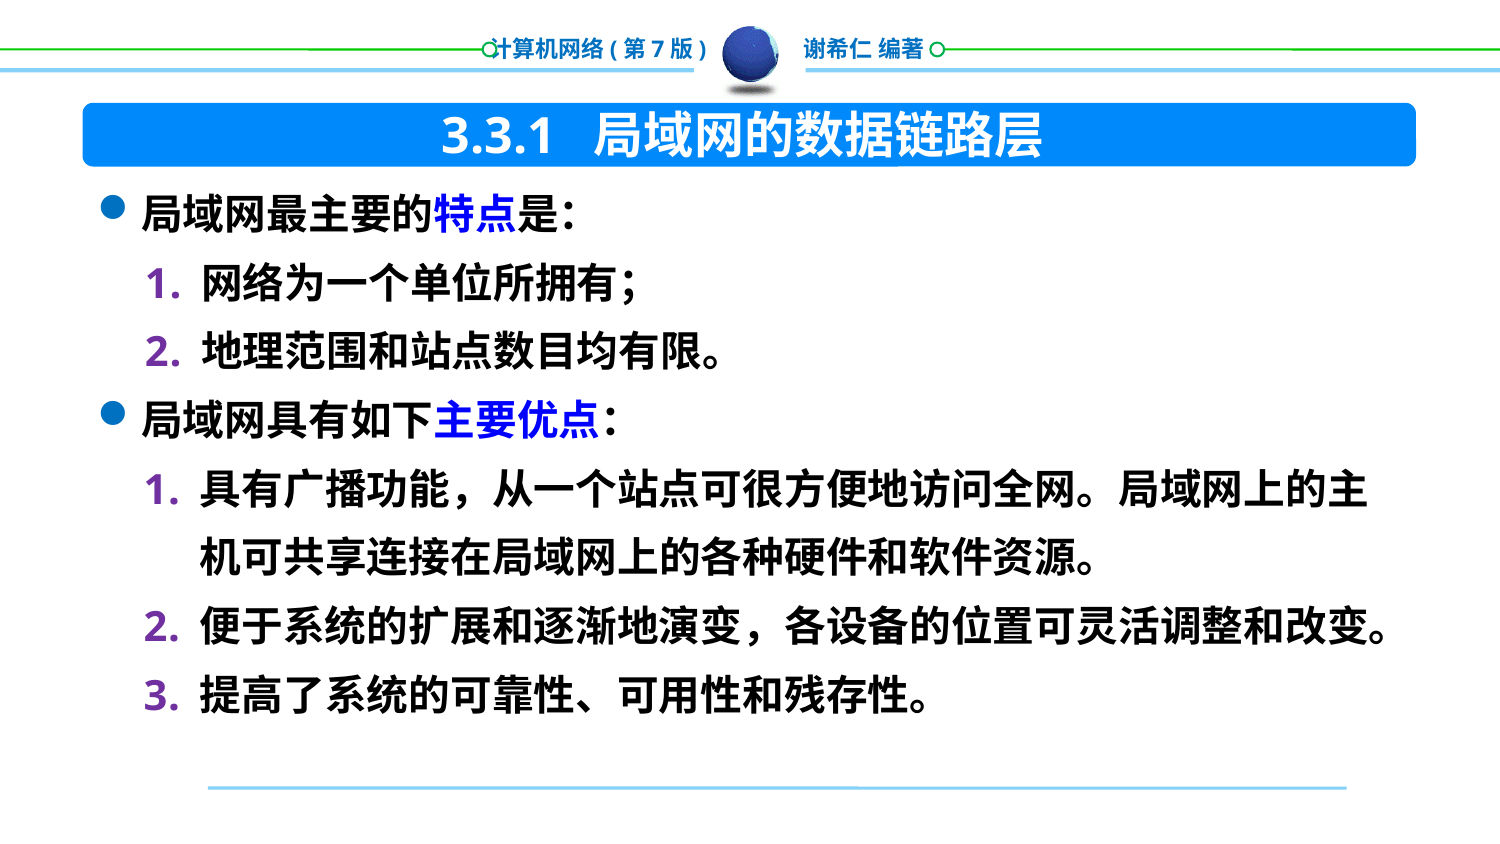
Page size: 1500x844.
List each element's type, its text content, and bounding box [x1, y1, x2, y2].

text_box 局域网最主要的特点是： 网络为一个单位所拥有； 地理范围和站点数目均有限。 局域网具有如下主要优点： 具有广播功能，从一个站点可很方便地访问全网。局域网上的主机可共享连接在局域网上的各种硬件和软件资源。 便于系统的扩展和逐渐地演变，各设备的位置可灵活调整和改变。 提高了系统的可靠性、可用性和残存性。 [82, 161, 1416, 727]
text_box [1071, 102, 1417, 161]
picture [720, 24, 780, 95]
text_box 3.3.1 局域网的数据链路层 [427, 95, 1071, 161]
text_box [82, 102, 427, 161]
